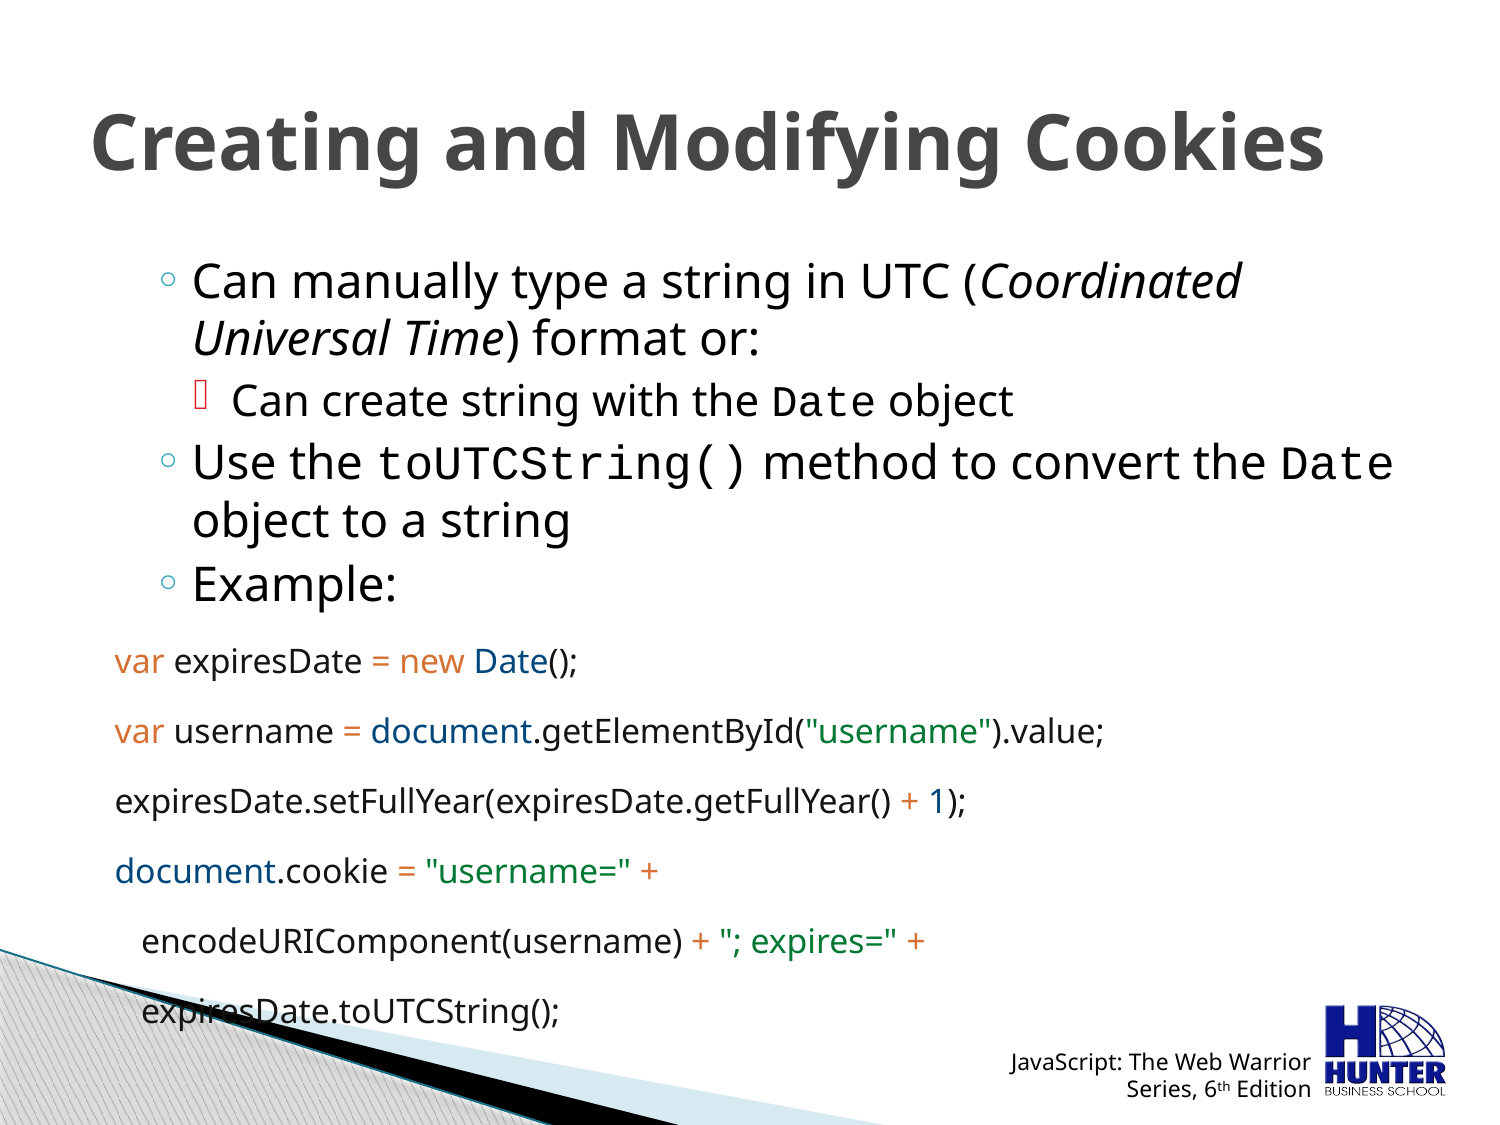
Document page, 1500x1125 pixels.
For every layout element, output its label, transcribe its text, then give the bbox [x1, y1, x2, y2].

list Can manually type a string in UTC (Coordinated Universal Time) format or: Can create string with the Date object Use the toUTCString() method to convert the Date object to a string Example: [75, 243, 1425, 986]
title Creating and Modifying Cookies [75, 45, 1425, 233]
text_box var expiresDate = new Date(); var username = document.getElementById("username").value; expiresDate.setFullYear(expiresDate.getFullYear() + 1); document.cookie = "username=" + encodeURIComponent(username) + "; expires=" + expiresDate.toUTCString(); [99, 624, 1438, 1060]
picture [1325, 1005, 1446, 1097]
